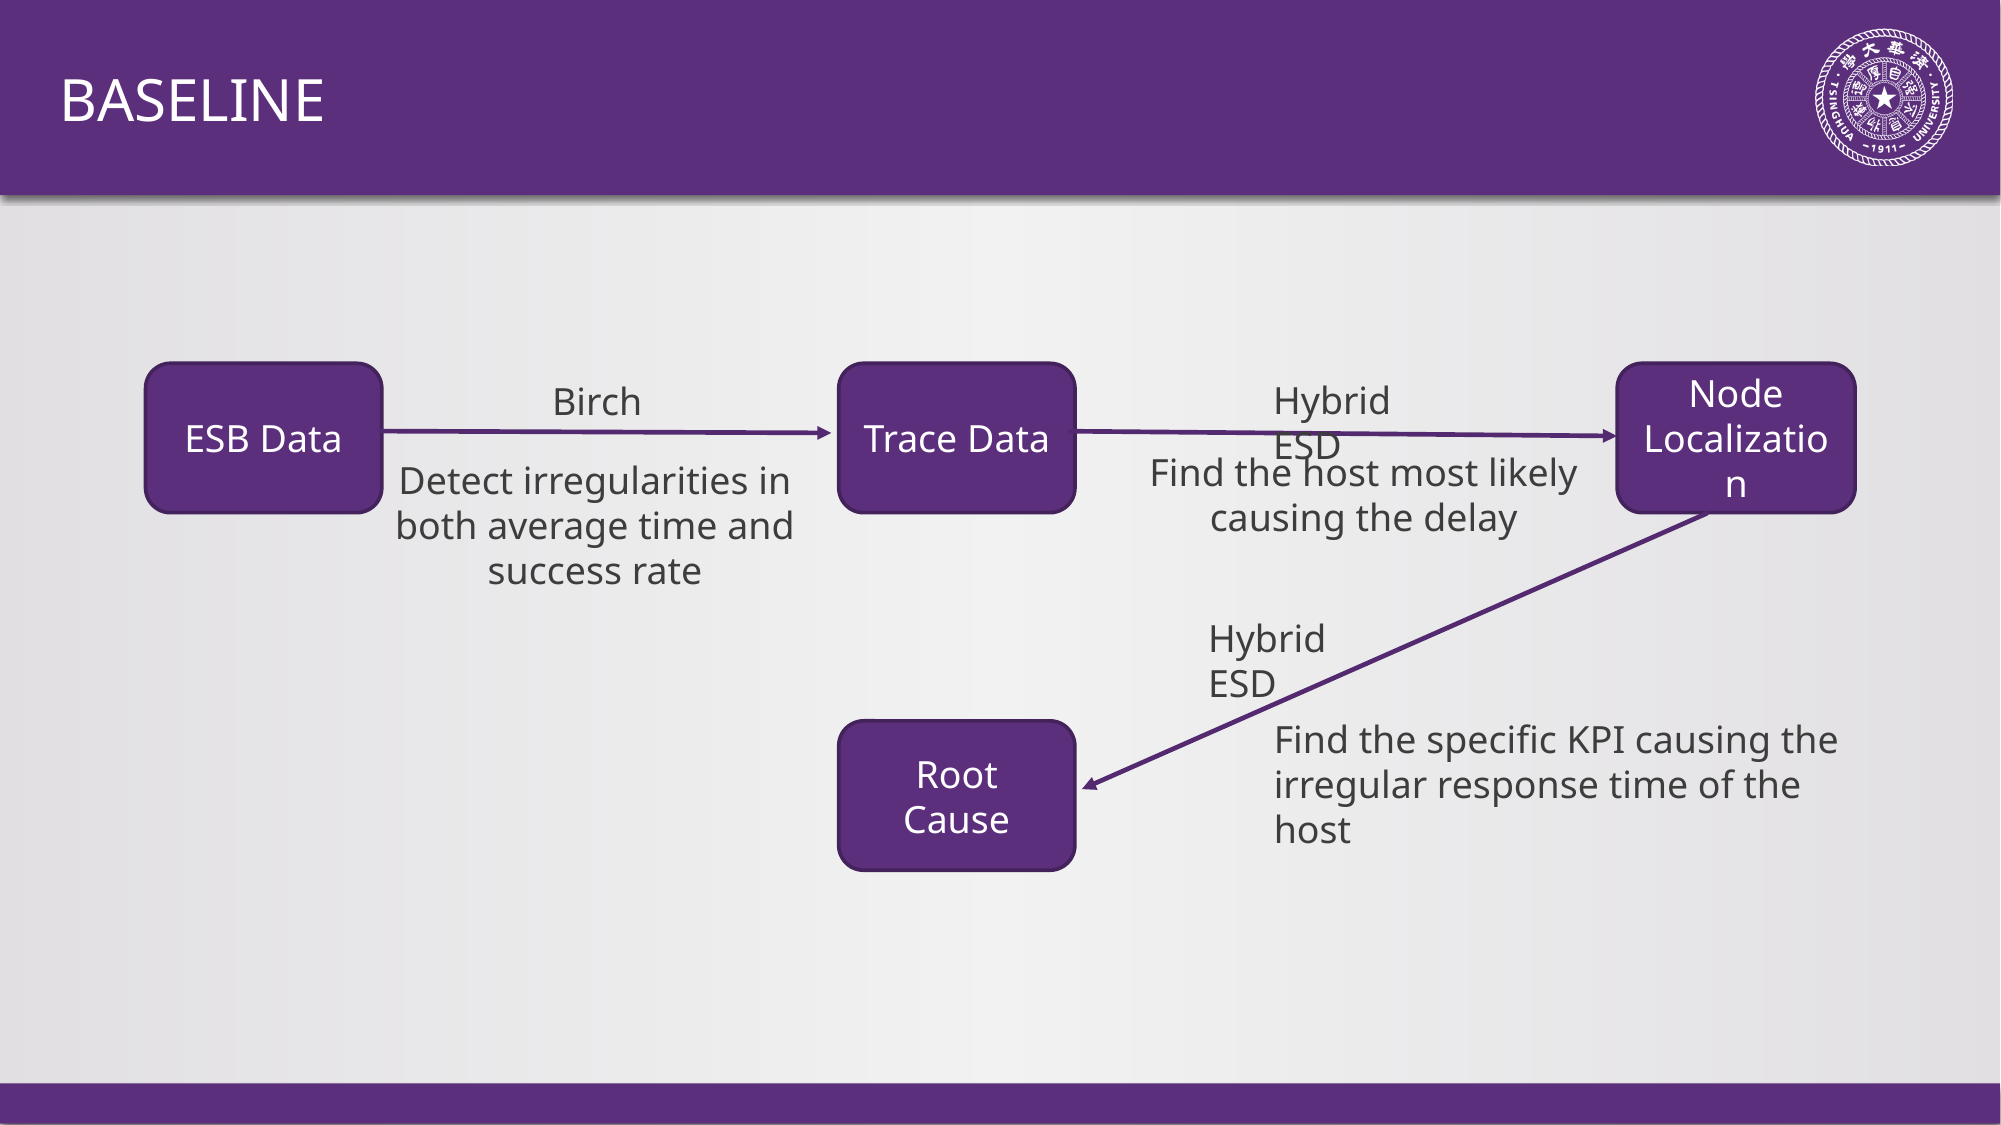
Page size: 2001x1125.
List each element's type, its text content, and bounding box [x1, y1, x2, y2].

text_box Birch [536, 370, 987, 431]
text_box Node Localization [1615, 361, 1857, 515]
title Baseline [44, 14, 1816, 181]
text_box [380, 430, 832, 434]
text_box Find the host most likely causing the delay [1108, 444, 1619, 511]
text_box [1070, 430, 1618, 437]
text_box ESB Data [143, 361, 384, 515]
text_box Hybrid ESD [1258, 369, 1481, 428]
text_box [1081, 513, 1708, 790]
text_box Root Cause [836, 718, 1077, 873]
text_box Trace Data [836, 361, 1077, 515]
text_box Find the specific KPI causing the irregular response time of the host [1258, 708, 1867, 859]
text_box Detect irregularities in both average time and success rate [362, 449, 828, 600]
